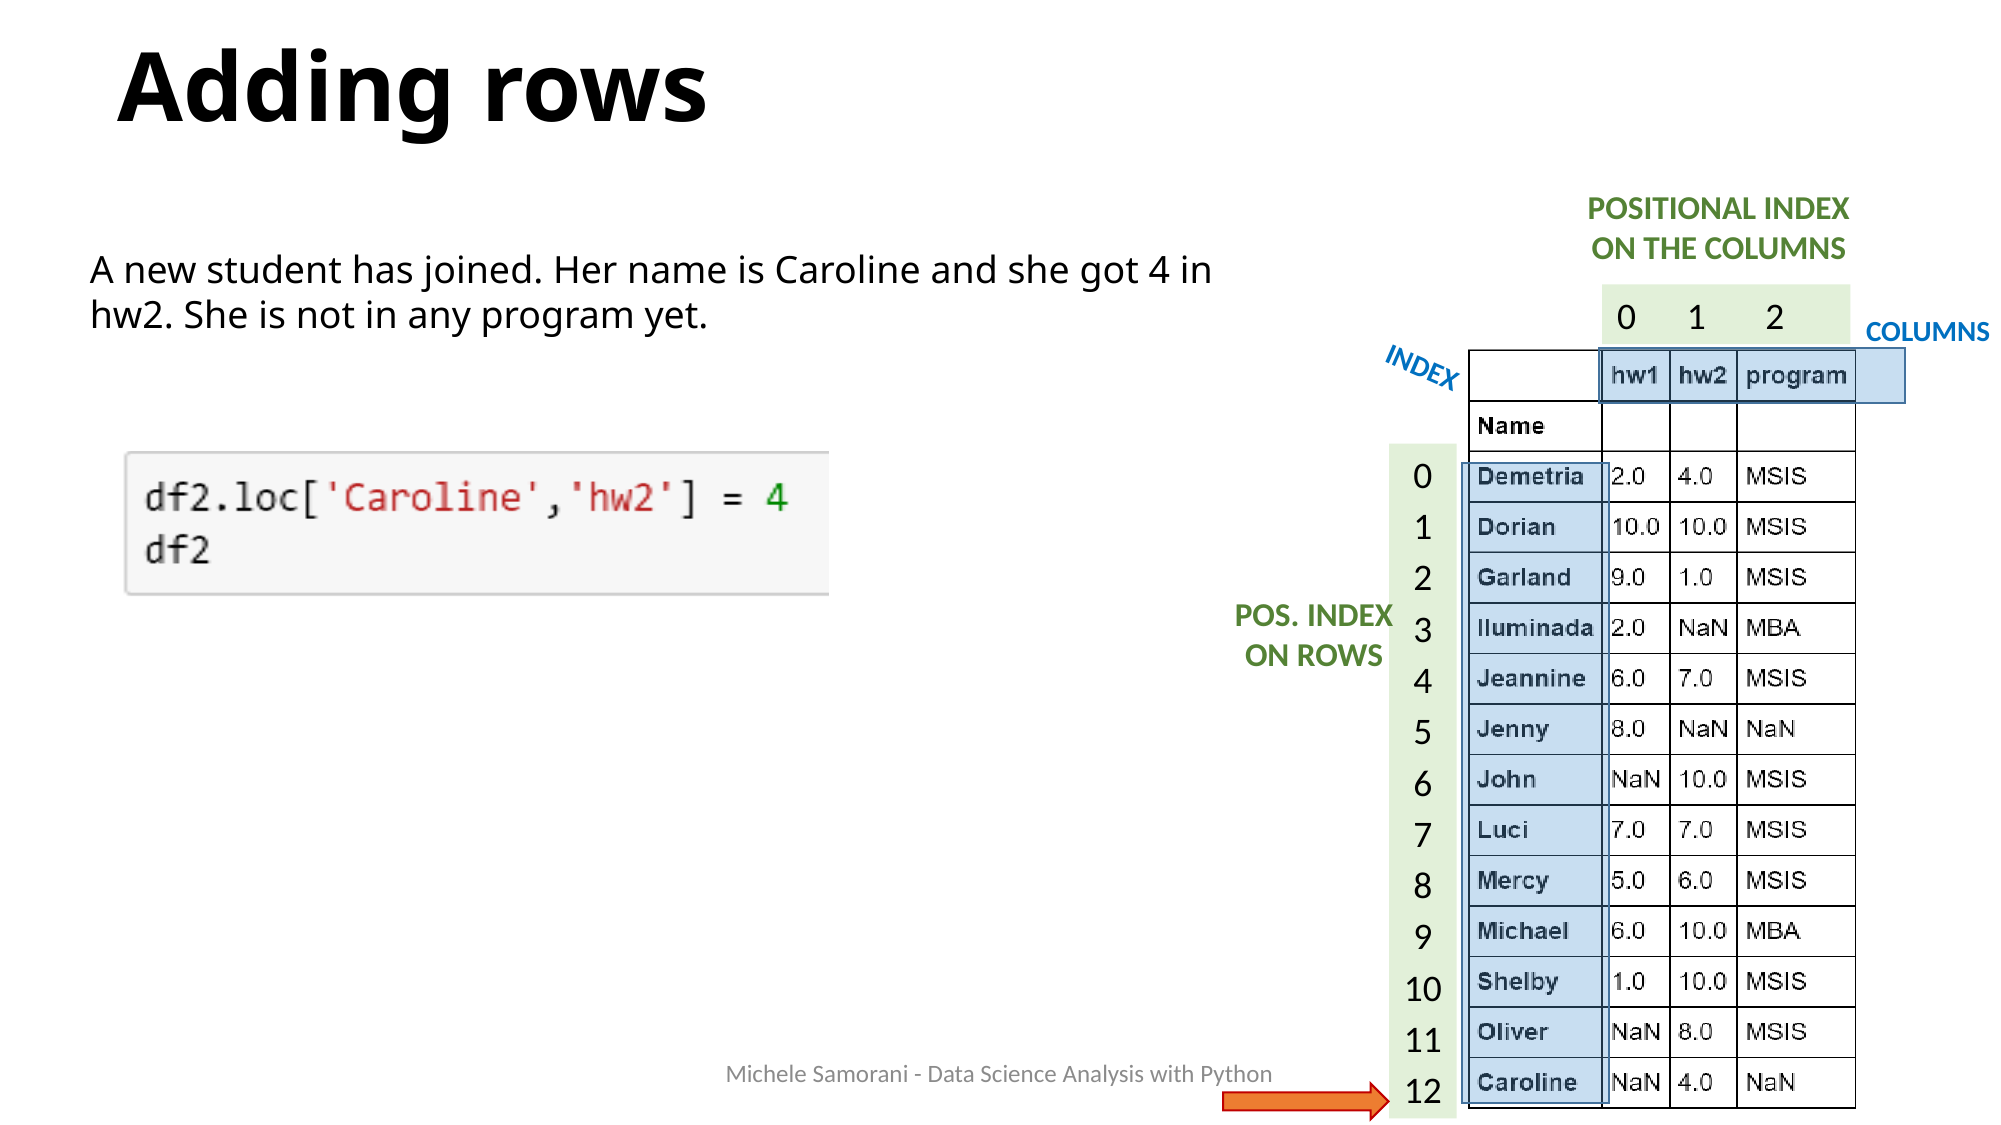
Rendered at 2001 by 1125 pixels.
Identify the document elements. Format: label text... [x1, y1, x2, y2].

text_box A new student has joined. Her name is Caroline and she got 4 in hw2. She is not in any program yet. [75, 239, 1237, 344]
text_box 0 1 2 3 4 5 6 7 8 9 10 11 12 [1389, 443, 1454, 1119]
text_box COLUMNS [1851, 304, 2000, 355]
text_box INDEX [1364, 322, 1454, 407]
picture [1454, 343, 1873, 1125]
text_box [1222, 1081, 1390, 1122]
footer Michele Samorani - Data Science Analysis with Python [662, 1042, 1338, 1103]
text_box POS. INDEX ON ROWS [1219, 585, 1409, 681]
text_box [1873, 355, 1906, 404]
text_box POSITIONAL INDEX ON THE COLUMNS [1572, 178, 1866, 274]
title Adding rows [101, 30, 1827, 150]
picture [105, 451, 829, 610]
text_box 0 1 2 [1602, 284, 1851, 343]
